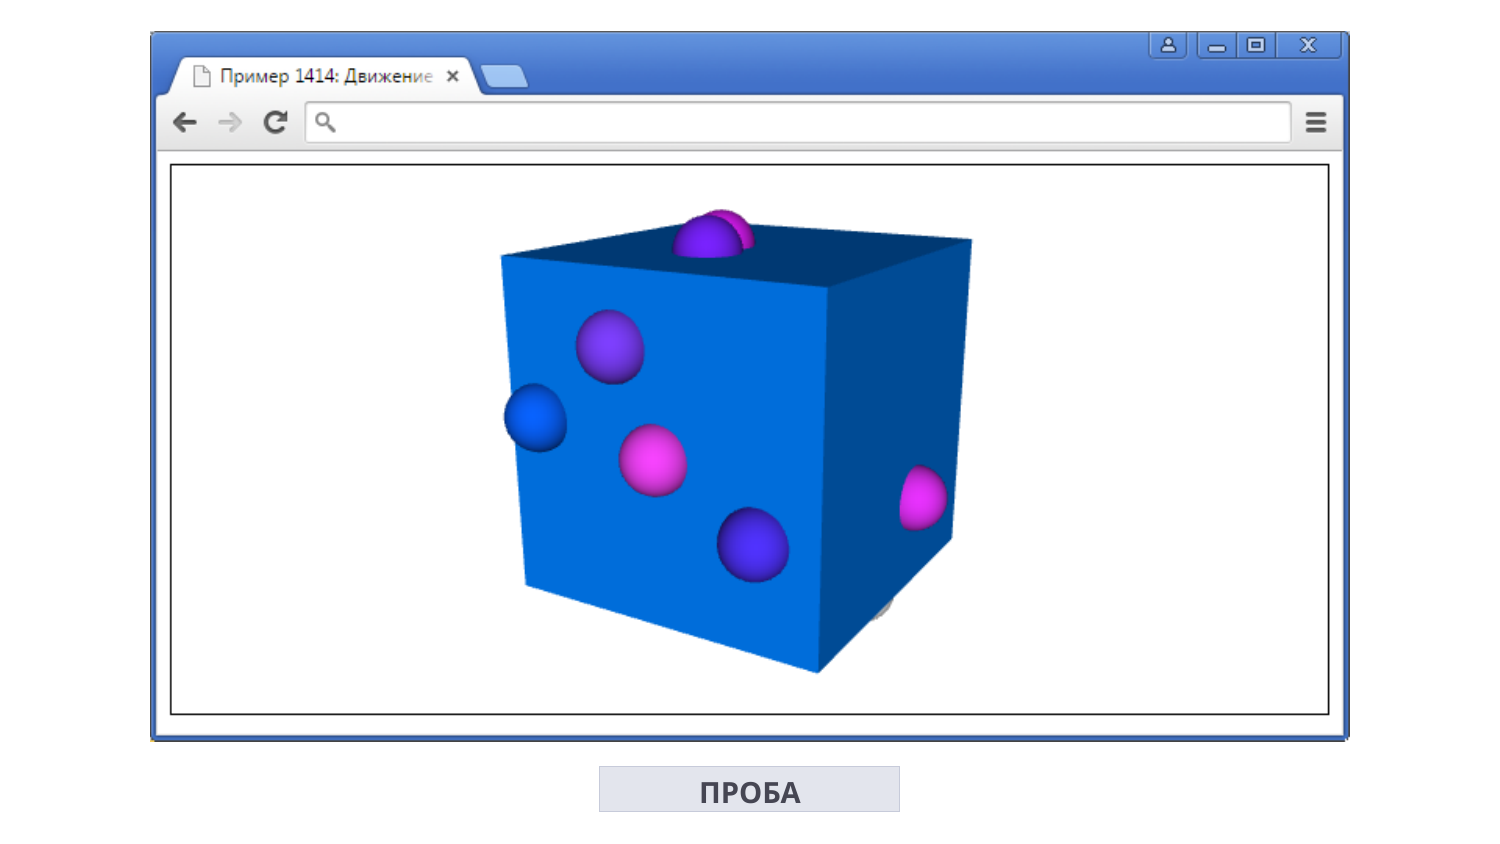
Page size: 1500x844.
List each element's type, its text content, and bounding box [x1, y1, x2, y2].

picture [149, 31, 1351, 742]
text_box ПРОБА [599, 766, 900, 812]
